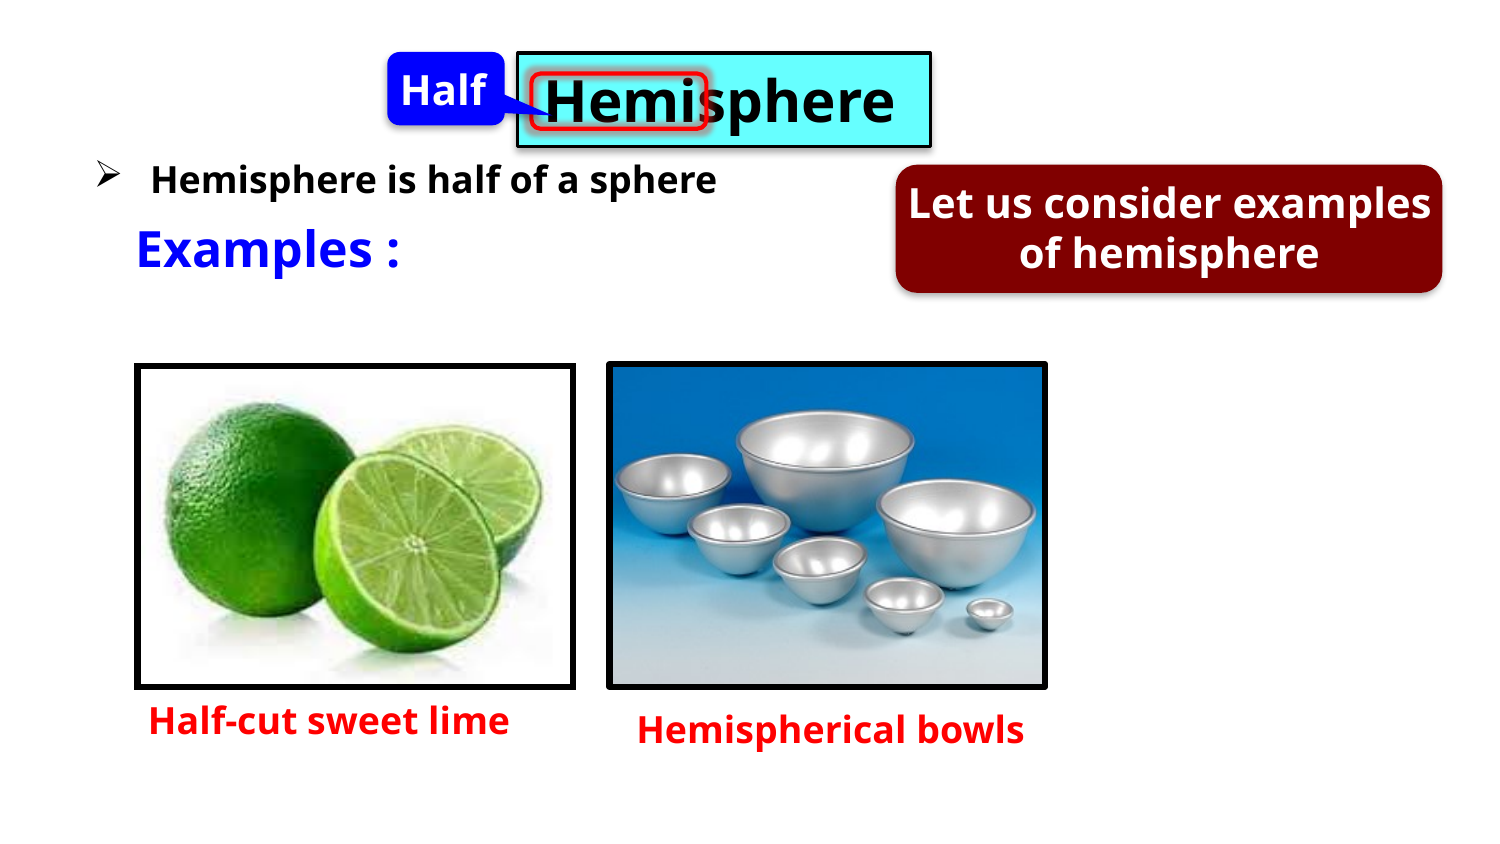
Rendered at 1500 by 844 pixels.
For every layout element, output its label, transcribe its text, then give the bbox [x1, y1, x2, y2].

text_box Half-cut sweet lime [133, 689, 526, 750]
picture [612, 366, 1042, 684]
text_box [904, 164, 1434, 169]
text_box Let us consider examples of hemisphere [891, 169, 1448, 285]
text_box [384, 51, 533, 126]
picture [140, 369, 570, 684]
text_box Examples : [121, 210, 459, 285]
text_box Hemispherical bowls [621, 698, 1041, 758]
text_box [517, 52, 983, 147]
text_box [900, 285, 1438, 293]
text_box Hemisphere is half of a sphere [78, 148, 734, 209]
